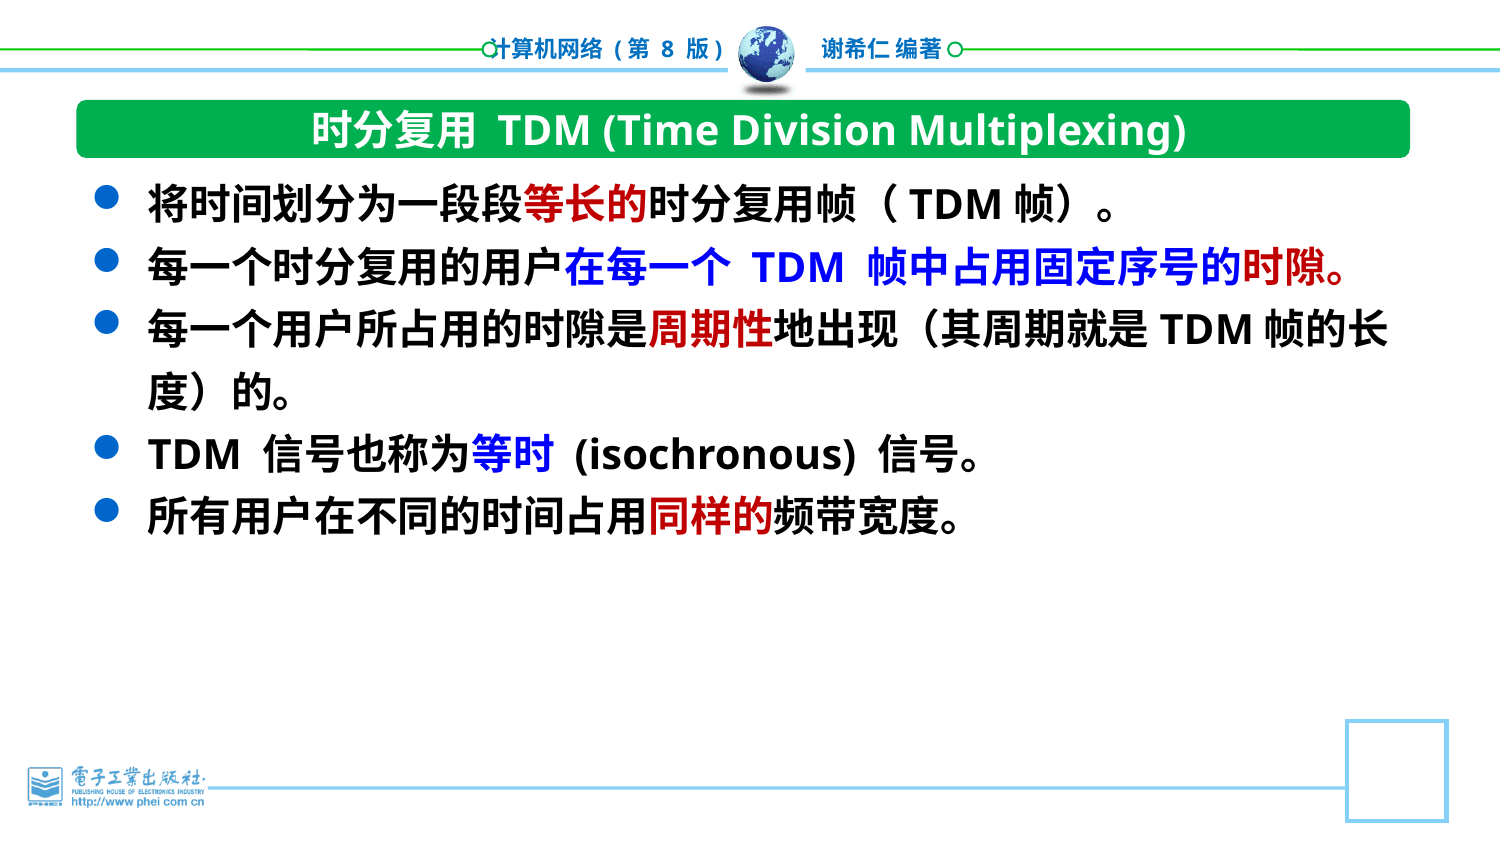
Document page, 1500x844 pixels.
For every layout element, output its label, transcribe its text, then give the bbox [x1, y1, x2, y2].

picture [23, 764, 208, 809]
list 时分复用 TDM (Time Division Multiplexing) [204, 99, 1293, 158]
picture [736, 24, 796, 99]
list 将时间划分为一段段等长的时分复用帧（TDM帧）。 每一个时分复用的用户在每一个 TDM 帧中占用固定序号的时隙。 每一个用户所占用的时隙是周期性地出现（其周期就是TDM帧的长度）的。 TDM 信号也称为等时 (isochronous) 信号。 所有用户在不同的时间占用同样的频带宽度。 [76, 158, 1410, 712]
